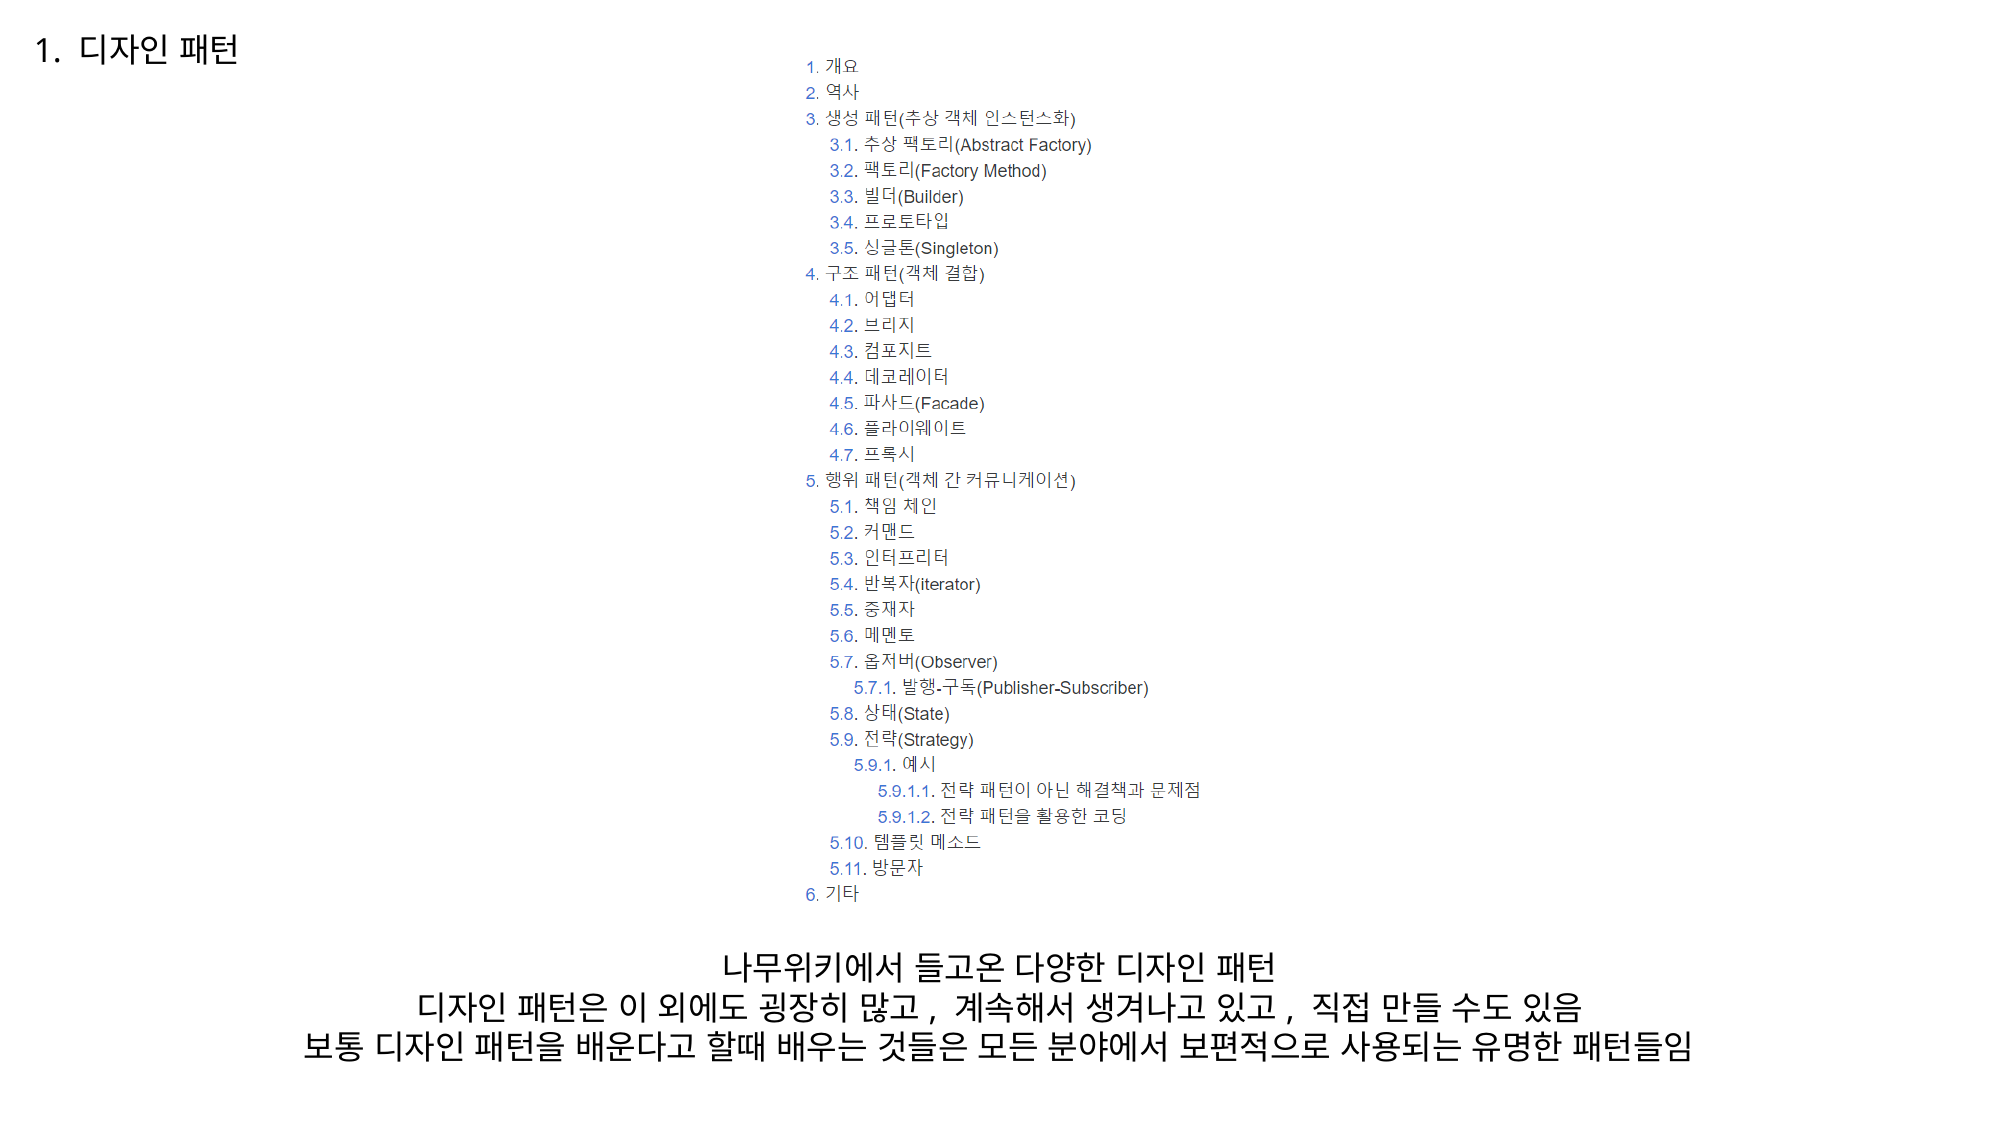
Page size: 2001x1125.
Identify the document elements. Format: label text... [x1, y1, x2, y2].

picture [793, 49, 1207, 904]
text_box 나무위키에서 들고온 다양한 디자인 패턴 디자인 패턴은 이 외에도 굉장히 많고, 계속해서 생겨나고 있고, 직접 만들 수도 있음 보통 디자인 패턴을 배운다고 할때 배우는 것들은 모든 분야에서 보편적으로 사용되는 유명한 패턴들임 [289, 939, 1711, 1074]
text_box 1. 디자인 패턴 [19, 21, 256, 77]
